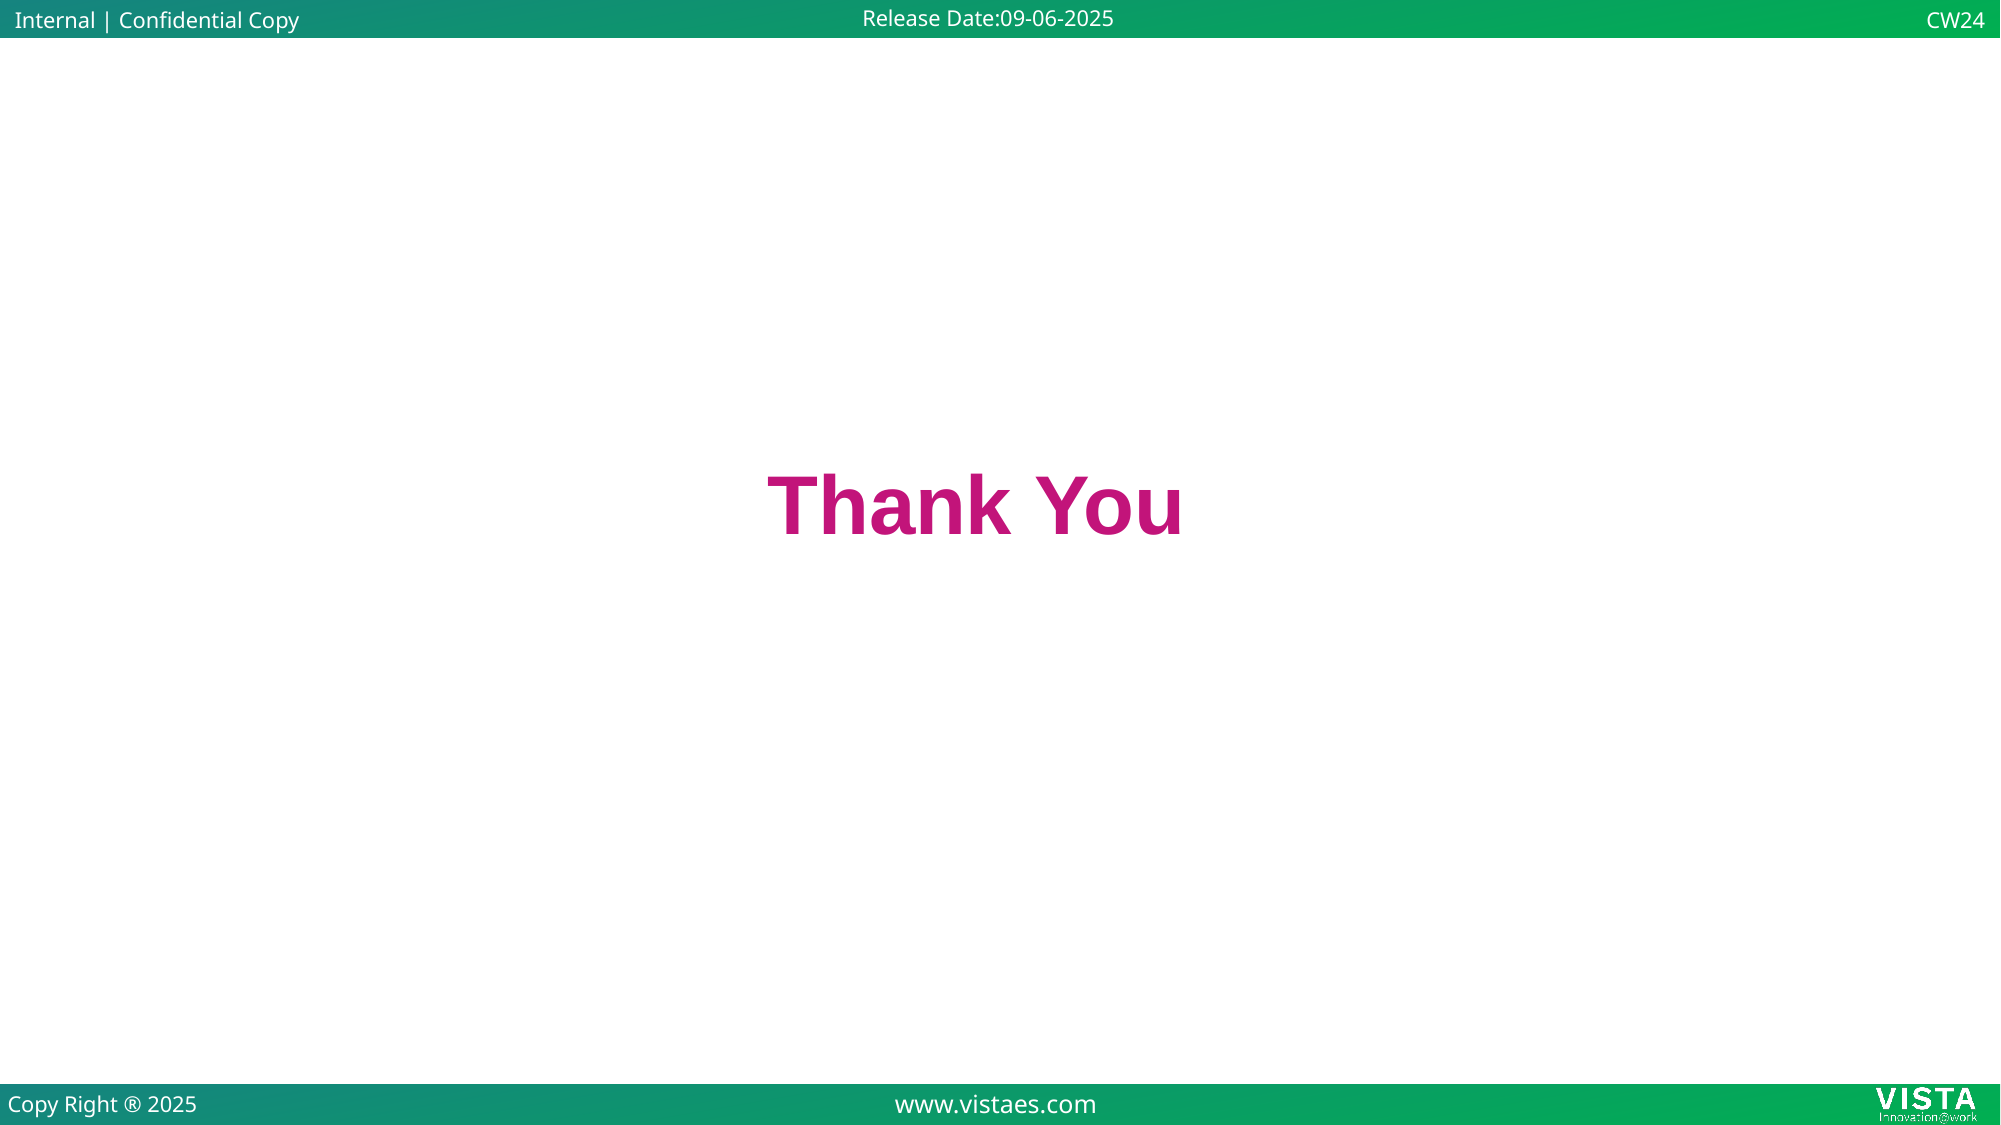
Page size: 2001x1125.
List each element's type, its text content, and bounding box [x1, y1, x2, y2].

title Thank You [425, 412, 1528, 603]
picture [1873, 1085, 1979, 1124]
